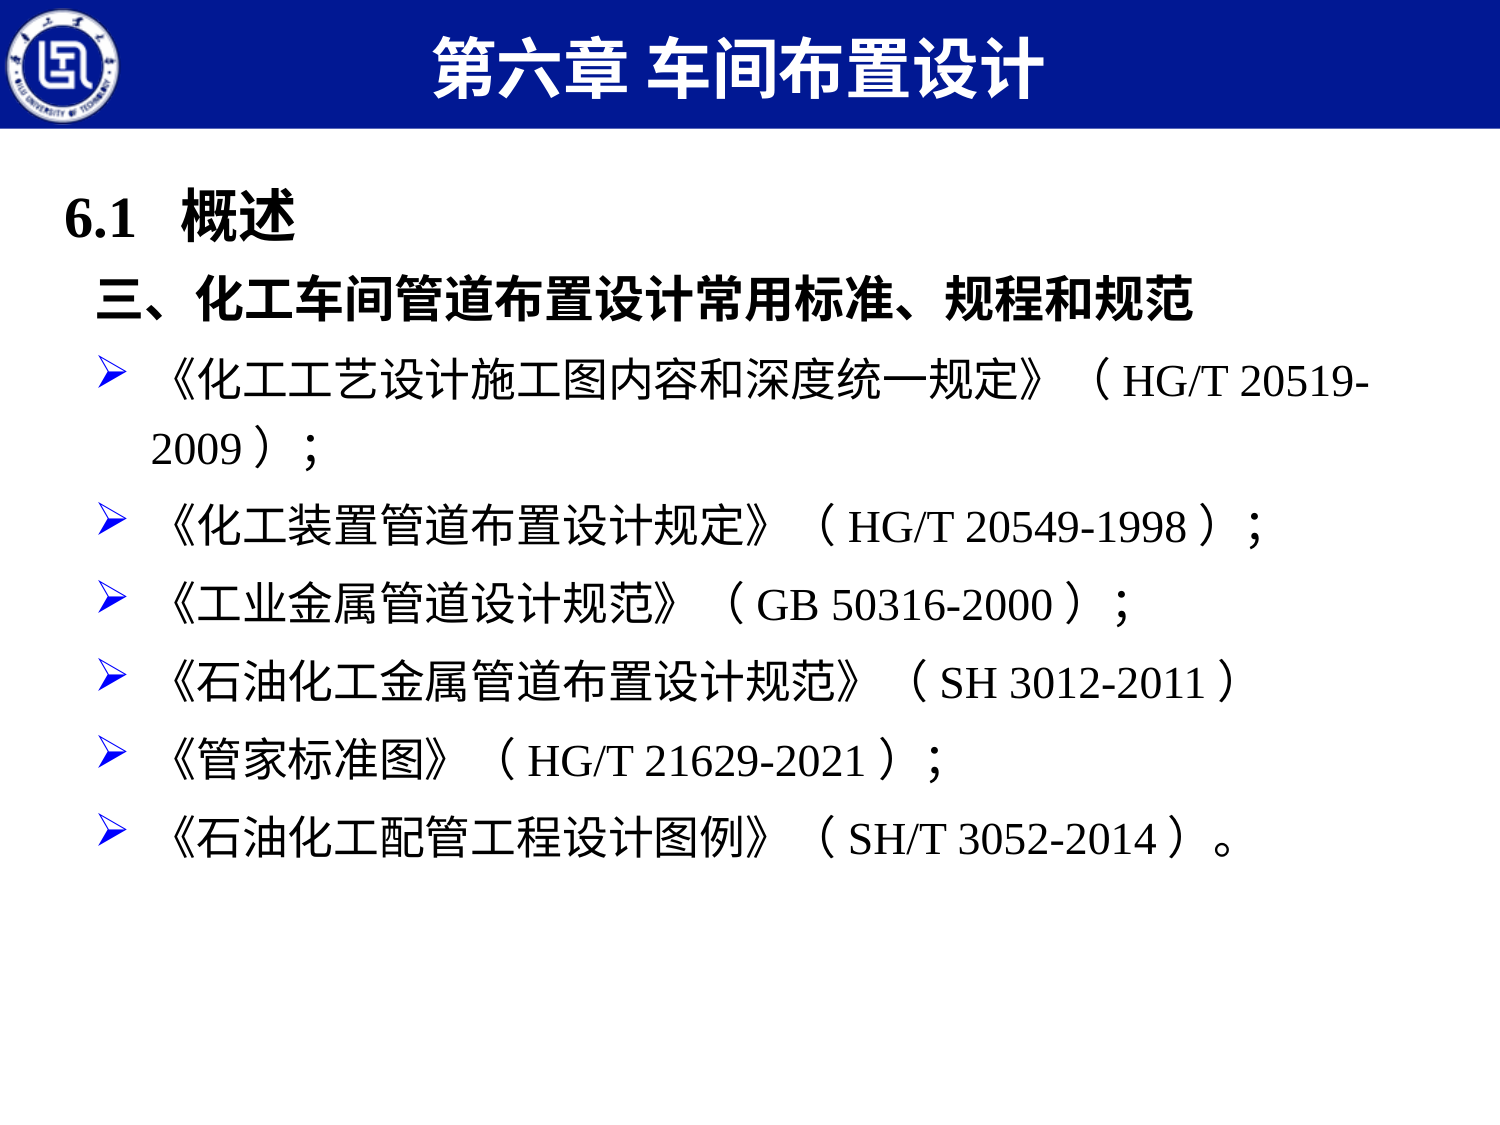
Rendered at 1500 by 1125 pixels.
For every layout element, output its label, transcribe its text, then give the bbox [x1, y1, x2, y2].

text_box 第六章 车间布置设计 [58, 19, 1418, 115]
text_box 6.1 概述 三、化工车间管道布置设计常用标准、规程和规范 《化工工艺设计施工图内容和深度统一规定》（HG/T 20519-2009）； 《化工装置管道布置设计规定》（HG/T 20549-1998）； 《工业金属管道设计规范》（GB 50316-2000）； 《石油化工金属管道布置设计规范》（SH 3012-2011） 《管家标准图》（HG/T 21629-2021）； 《石油化工配管工程设计图例》（SH/T 3052-2014）。 [50, 172, 1438, 1059]
picture [1, 7, 123, 126]
